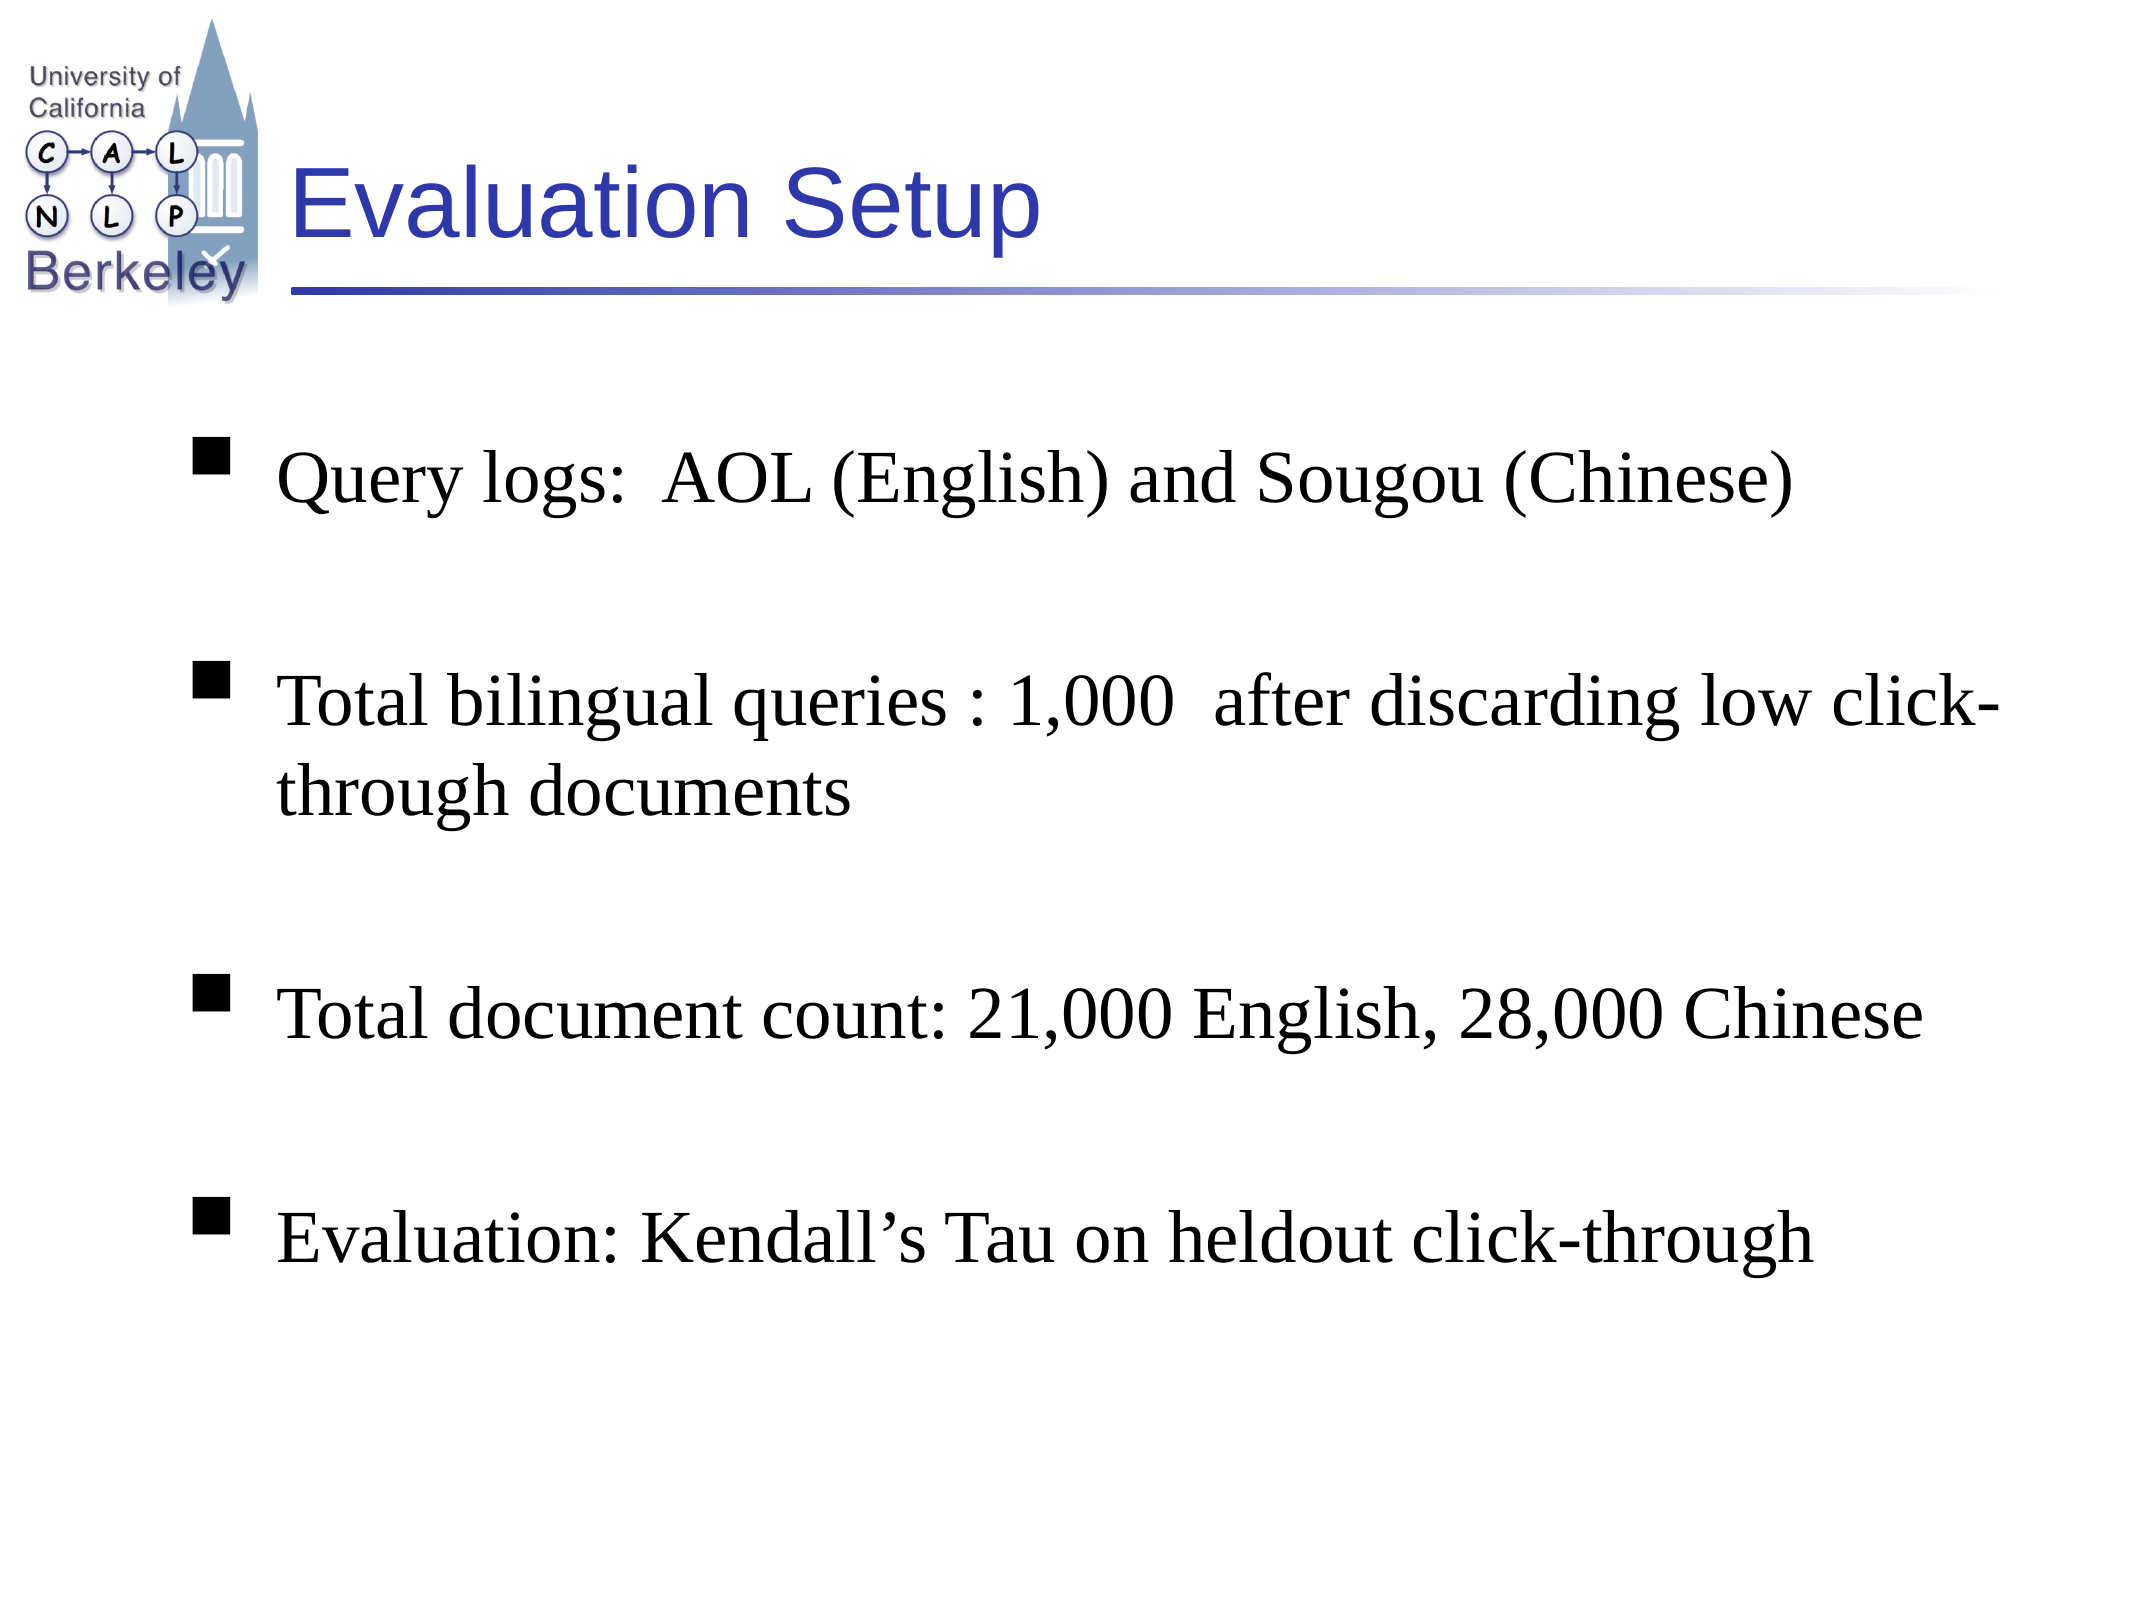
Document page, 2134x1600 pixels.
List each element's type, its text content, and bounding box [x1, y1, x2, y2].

title Evaluation Setup [266, 64, 2134, 331]
list Query logs: AOL (English) and Sougou (Chinese) Total bilingual queries : 1,000 after discarding low click-through documents Total document count: 21,000 English, 28,000 Chinese Evaluation: Kendall’s Tau on heldout click-through [109, 416, 2079, 1507]
picture [21, 17, 299, 367]
